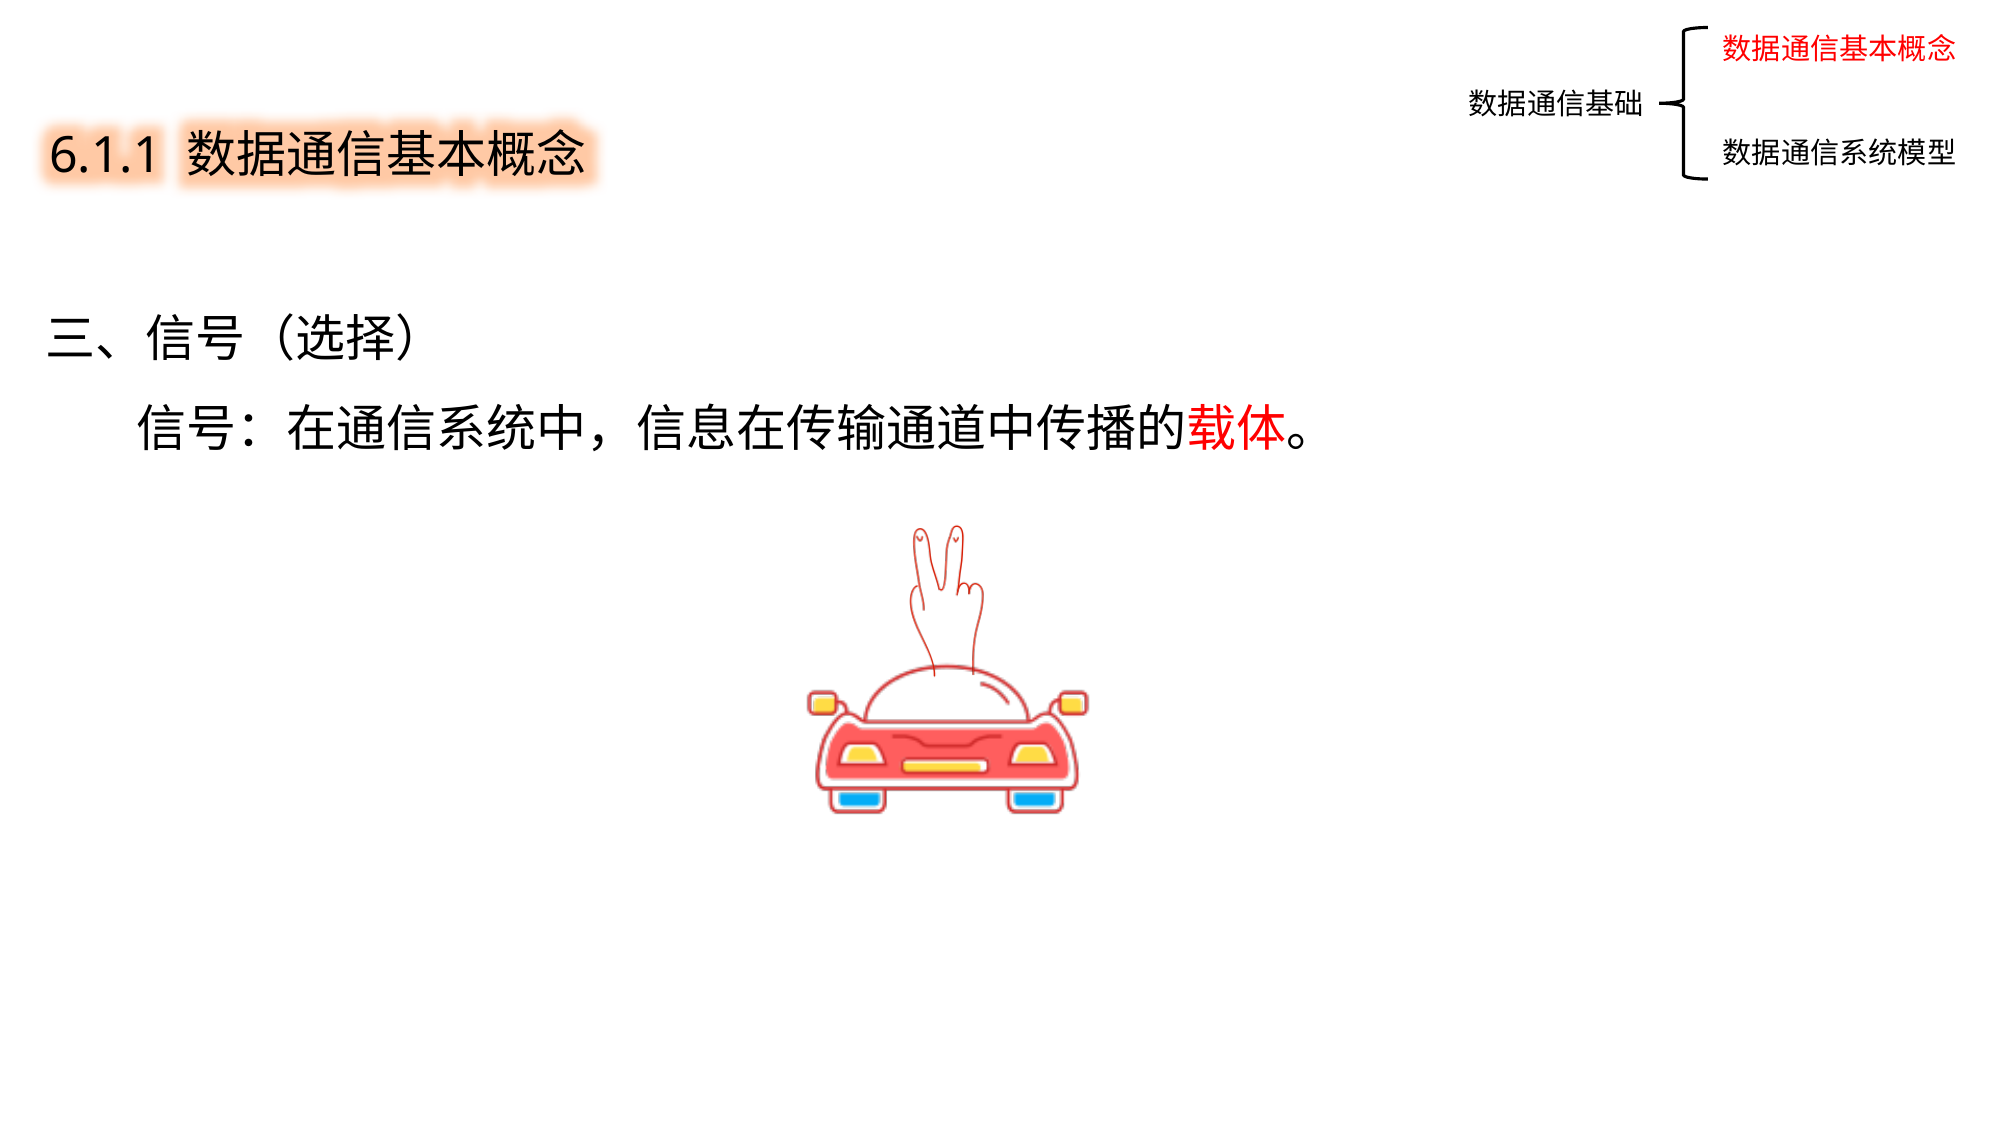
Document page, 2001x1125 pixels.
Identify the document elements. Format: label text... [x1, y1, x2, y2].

text_box 5.4.3.0交换机 [28, 58, 710, 220]
text_box 点对点链路协议 [24, 53, 714, 224]
text_box 数据通信基本概念 数据通信系统模型 [1707, 22, 1979, 178]
text_box [1659, 25, 1708, 181]
text_box 6.1.1 数据通信基本概念 [31, 59, 706, 216]
picture [739, 497, 1156, 950]
text_box 三、信号（选择） 信号：在通信系统中，信息在传输通道中传播的载体。 [31, 269, 1943, 465]
text_box 数据通信基础 [1453, 78, 1660, 128]
